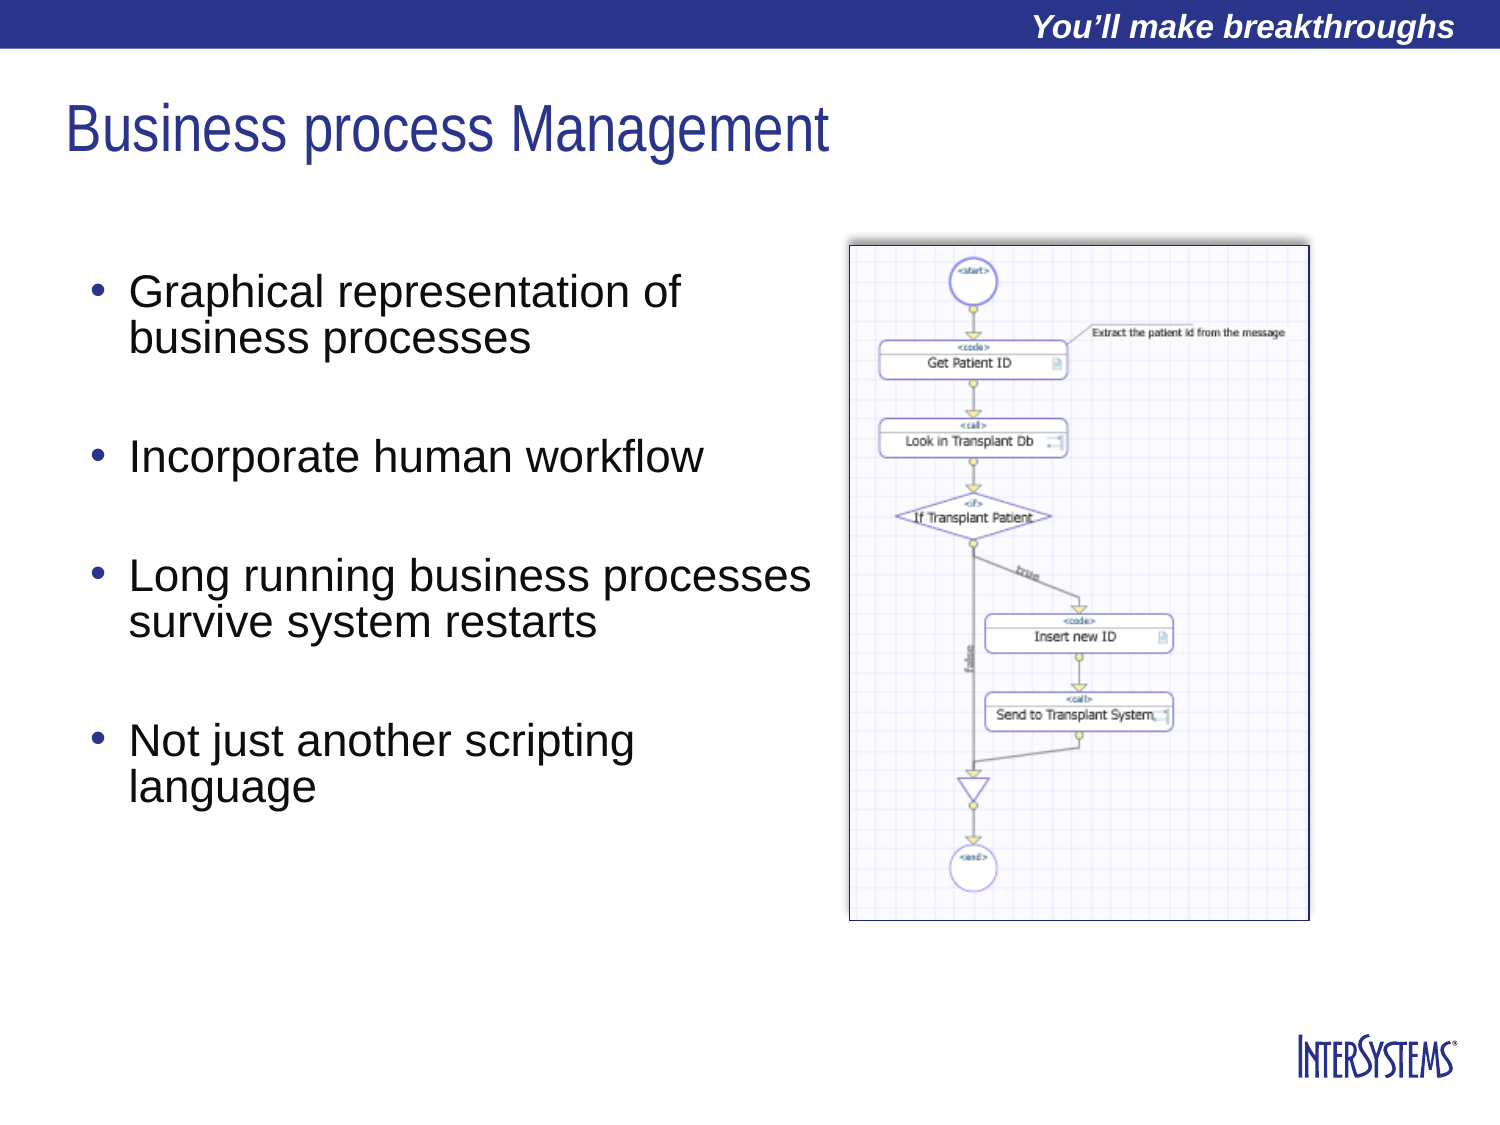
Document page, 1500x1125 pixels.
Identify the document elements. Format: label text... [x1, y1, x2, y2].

title Business process Management [50, 60, 1444, 173]
picture [850, 246, 1309, 921]
list Graphical representation of business processes Incorporate human workflow Long running business processes survive system restarts Not just another scripting language [75, 262, 851, 1005]
